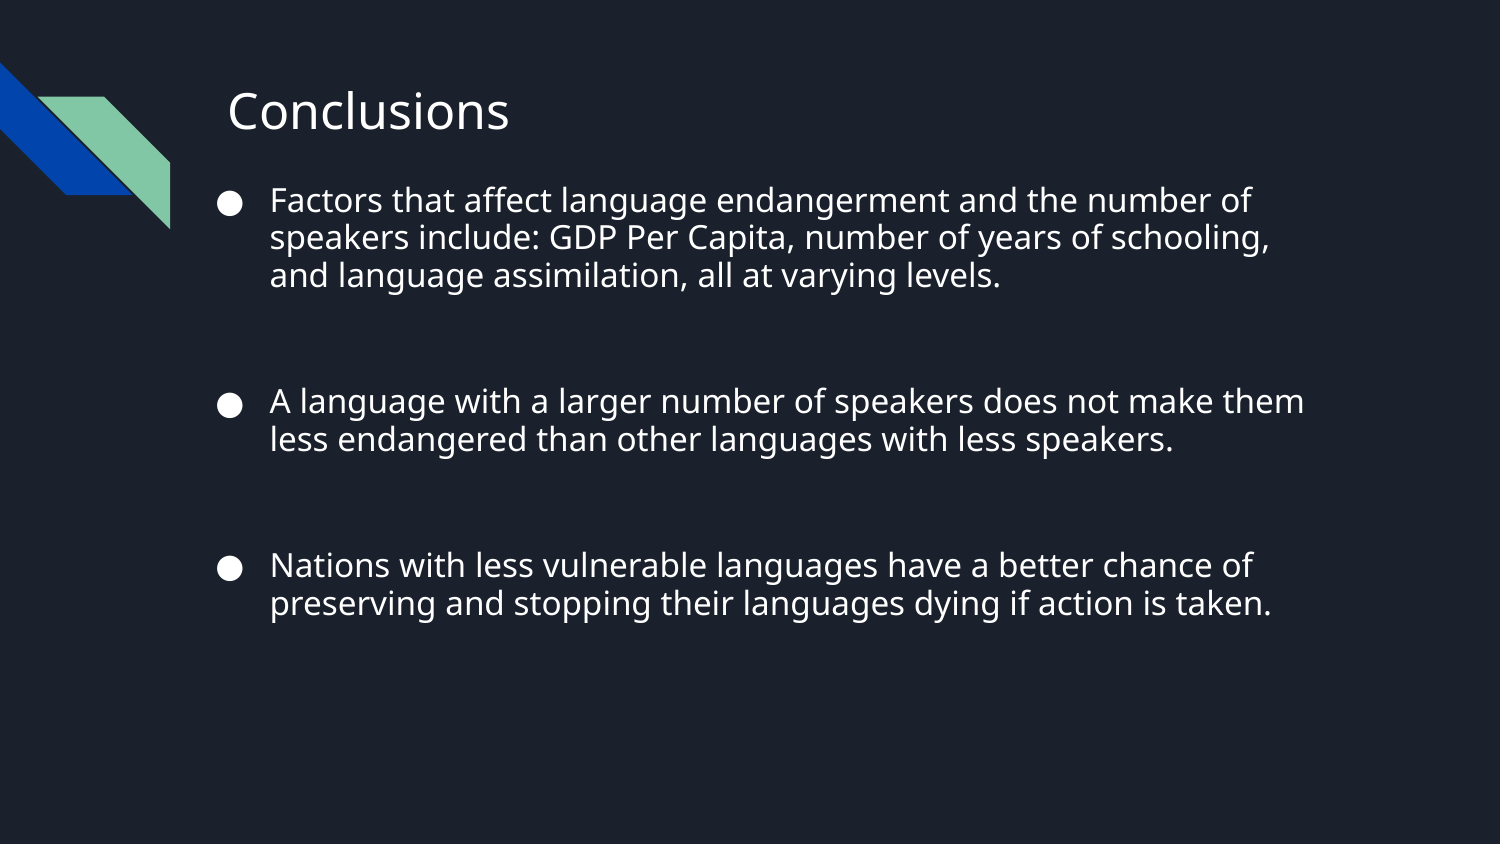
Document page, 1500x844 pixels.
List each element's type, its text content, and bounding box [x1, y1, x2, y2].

title Conclusions [212, 64, 1368, 215]
list Factors that affect language endangerment and the number of speakers include: GDP Per Capita, number of years of schooling, and language assimilation, all at varying levels. A language with a larger number of speakers does not make them less endangered than other languages with less speakers. Nations with less vulnerable languages have a better chance of preserving and stopping their languages dying if action is taken. [179, 166, 1335, 645]
